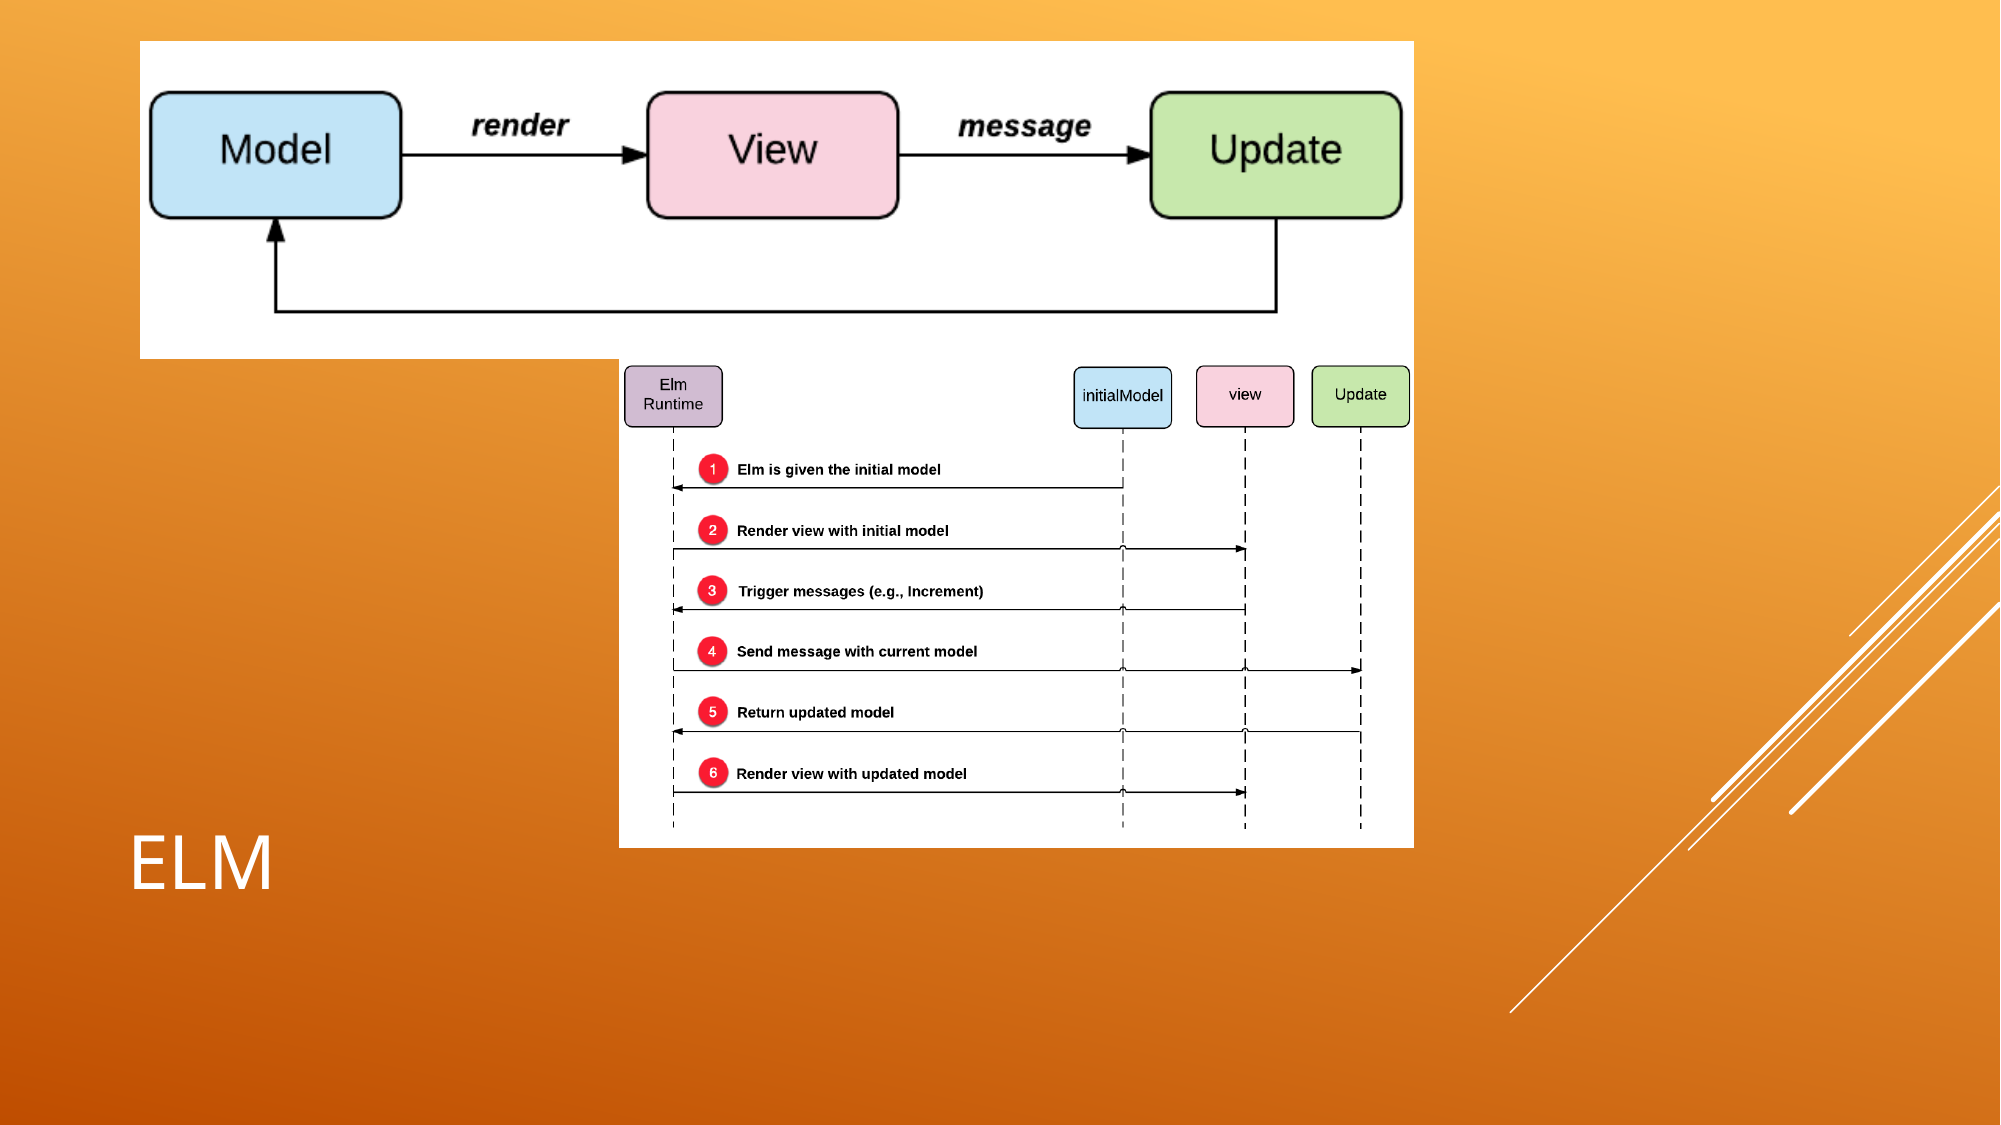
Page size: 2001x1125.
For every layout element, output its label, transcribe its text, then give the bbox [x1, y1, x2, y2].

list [139, 40, 1414, 359]
title Elm [112, 736, 1513, 984]
picture [618, 345, 1414, 848]
